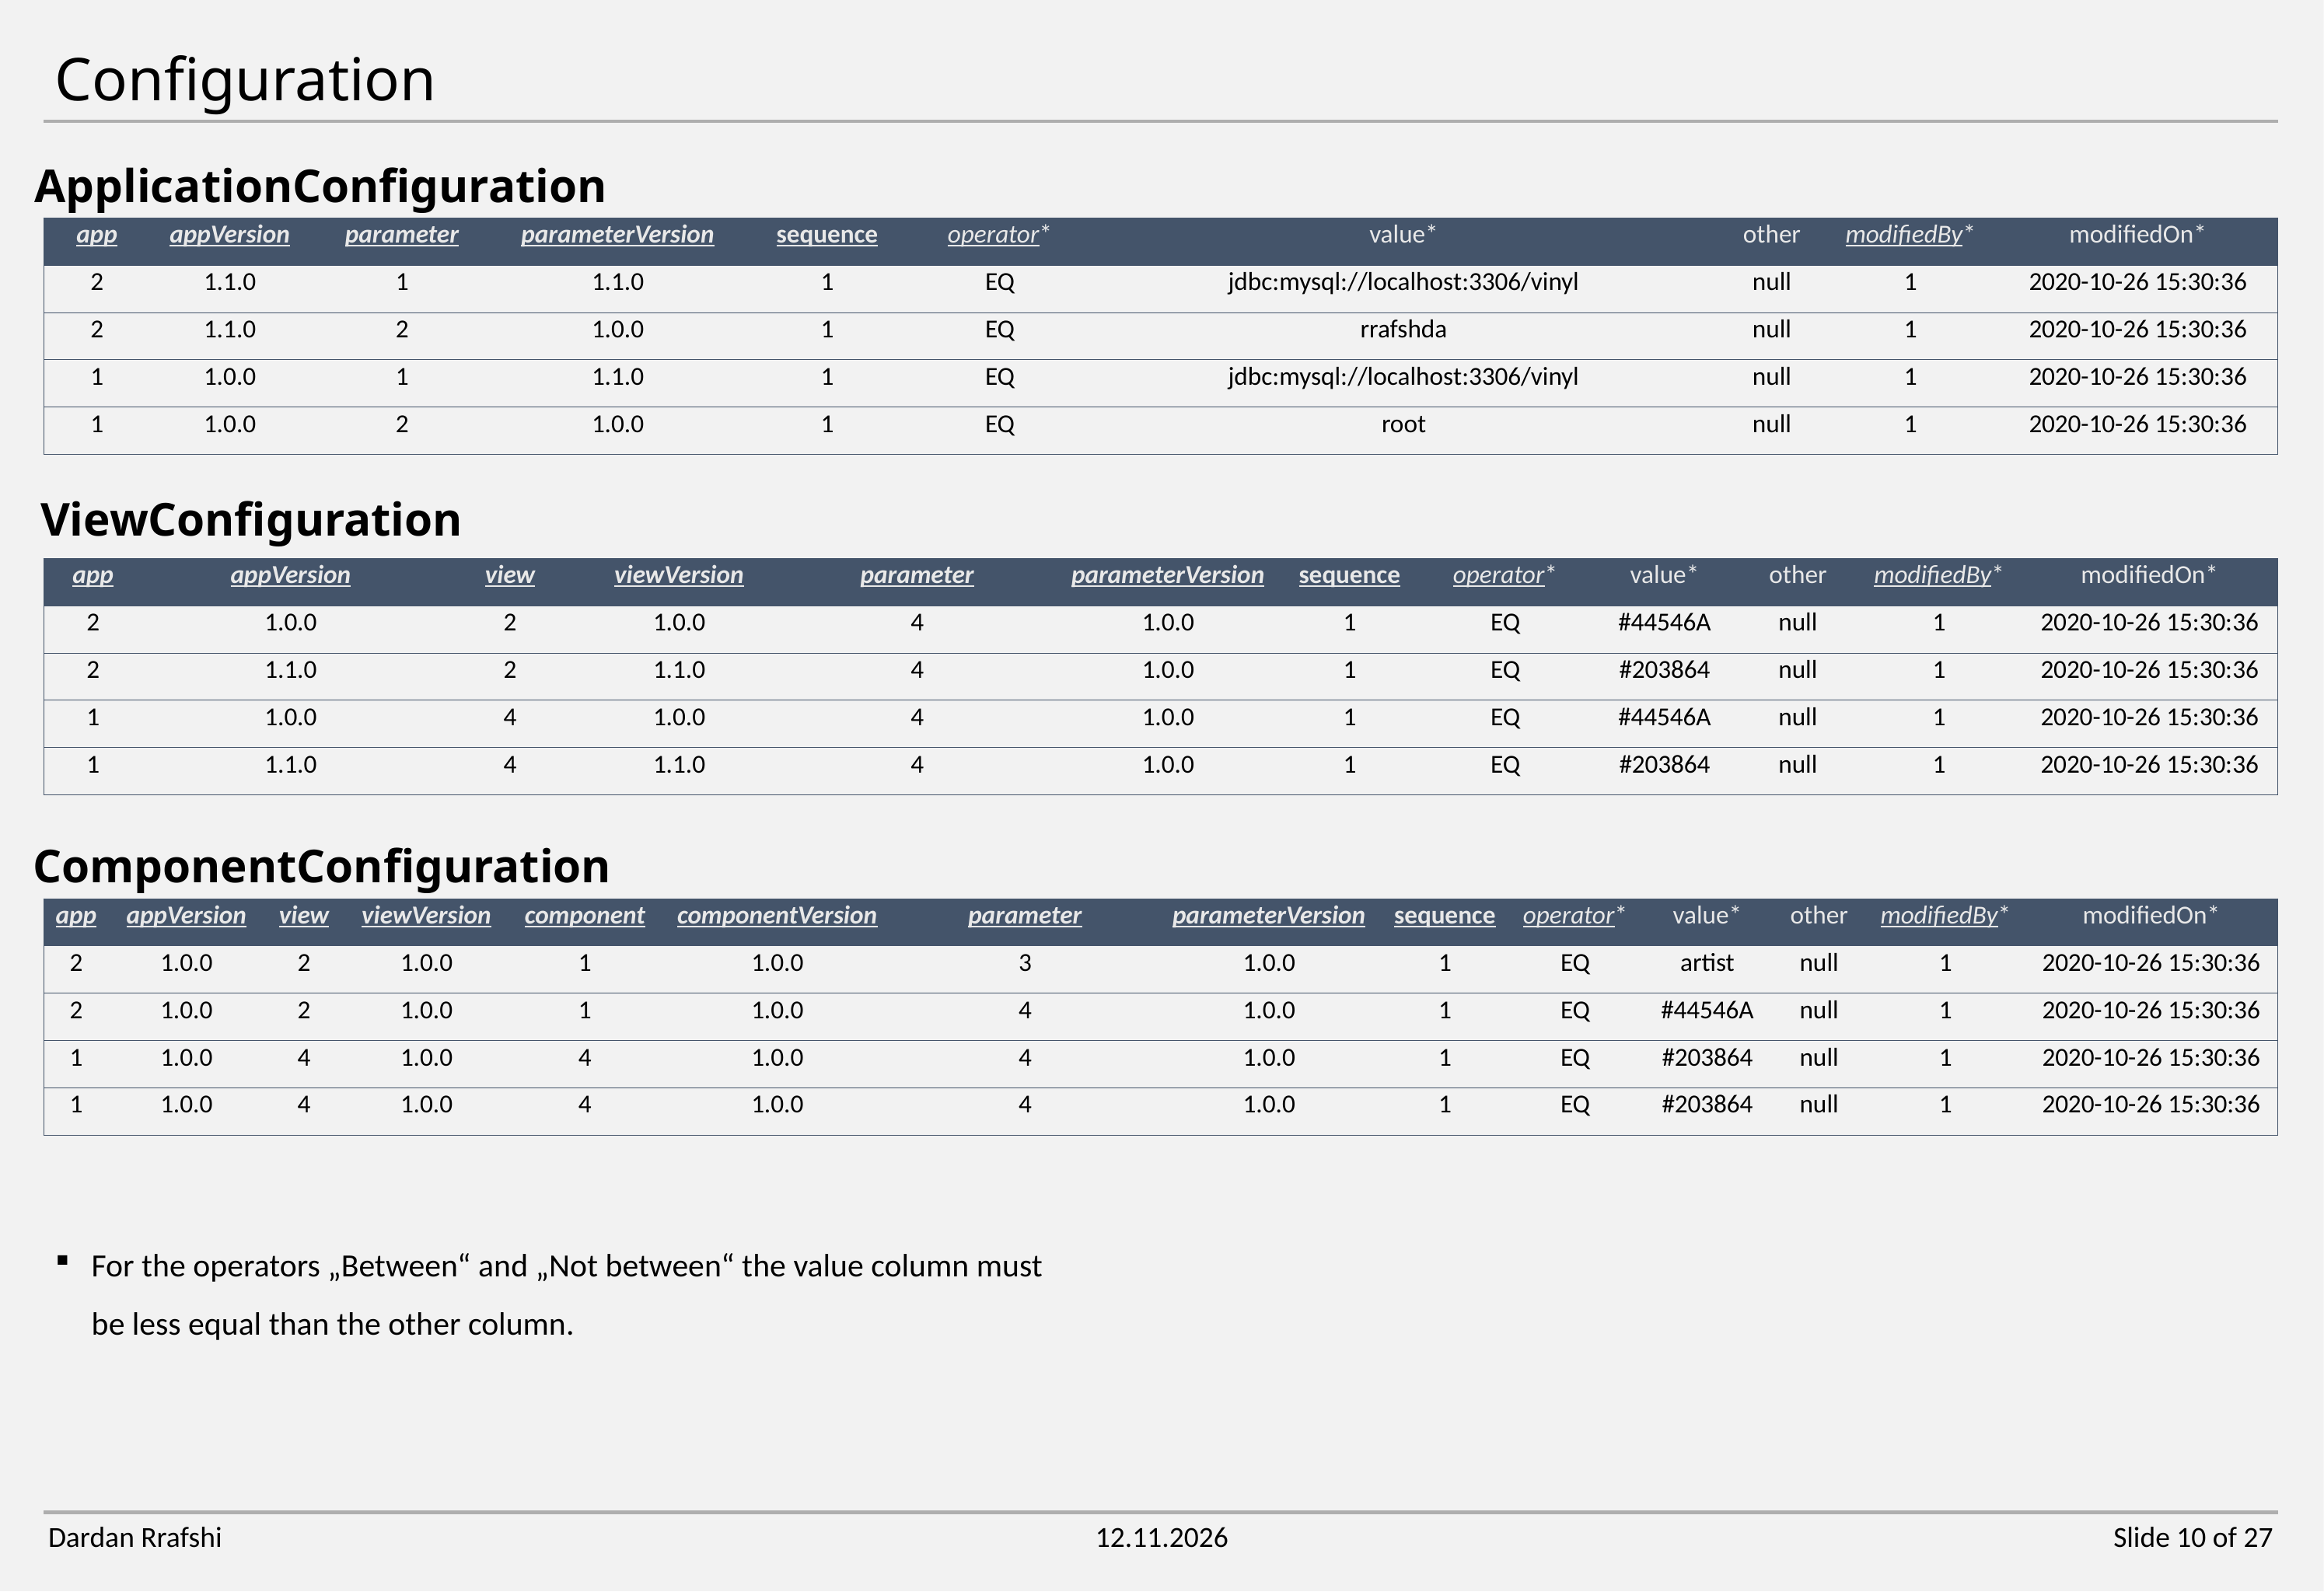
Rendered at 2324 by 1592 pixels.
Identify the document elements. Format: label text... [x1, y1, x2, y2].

table_cell 1 [1857, 748, 2022, 794]
table_header componentVersion [661, 899, 894, 945]
table_cell 1.0.0 [344, 1088, 509, 1135]
table_cell 1.0.0 [1156, 1088, 1382, 1135]
table_cell EQ [1508, 993, 1642, 1040]
table_cell 4 [509, 1041, 661, 1088]
table_cell 1.0.0 [109, 946, 264, 993]
table_cell 4 [439, 700, 581, 747]
table_cell 2 [309, 407, 495, 454]
table_cell #44546A [1590, 606, 1739, 653]
table_cell 1.0.0 [1057, 700, 1279, 747]
table_cell null [1721, 360, 1823, 407]
table_cell 1 [1279, 748, 1421, 794]
table_cell 1 [1866, 993, 2025, 1040]
table_cell 1 [741, 407, 914, 454]
table_header other [1721, 218, 1823, 265]
table_cell 4 [778, 606, 1057, 653]
table_cell #44546A [1642, 993, 1773, 1040]
table_header parameter [778, 559, 1057, 606]
table_cell 1 [1279, 606, 1421, 653]
table_cell 2020-10-26 15:30:36 [1999, 313, 2277, 359]
text_box ApplicationConfiguration [23, 151, 619, 218]
table_cell 4 [778, 654, 1057, 700]
table_cell 1 [44, 1041, 109, 1088]
table_header parameter [894, 899, 1156, 945]
table_cell 2020-10-26 15:30:36 [2025, 993, 2277, 1040]
table_cell null [1739, 606, 1857, 653]
table_cell 3 [894, 946, 1156, 993]
table_header sequence [741, 218, 914, 265]
table_cell 1.1.0 [142, 654, 439, 700]
table_cell EQ [1421, 748, 1590, 794]
table_header view [439, 559, 581, 606]
table_cell 1.0.0 [344, 1041, 509, 1088]
table_header modifiedOn* [2022, 559, 2277, 606]
table_cell 1 [1279, 700, 1421, 747]
table_cell null [1773, 993, 1866, 1040]
table_cell 2020-10-26 15:30:36 [1999, 360, 2277, 407]
table_cell 1.0.0 [661, 993, 894, 1040]
table_cell 1.0.0 [495, 313, 741, 359]
table_cell 1.0.0 [1156, 993, 1382, 1040]
table_cell 1.1.0 [150, 313, 309, 359]
table_cell EQ [1508, 946, 1642, 993]
table_cell EQ [1421, 606, 1590, 653]
table_cell 1 [1279, 654, 1421, 700]
table_cell EQ [914, 266, 1086, 312]
table_header value* [1086, 218, 1721, 265]
table_cell 1.0.0 [109, 1041, 264, 1088]
table_cell 4 [439, 748, 581, 794]
table_header app [44, 218, 150, 265]
table_cell 1 [44, 748, 142, 794]
table_cell 1.0.0 [344, 946, 509, 993]
table_cell 1.0.0 [344, 993, 509, 1040]
table_cell 1 [1382, 1041, 1508, 1088]
table_header viewVersion [344, 899, 509, 945]
text_box ViewConfiguration [29, 484, 474, 551]
table_cell 1 [1866, 946, 2025, 993]
table_cell 1 [309, 266, 495, 312]
table_cell 4 [894, 1041, 1156, 1088]
table_cell 1 [44, 407, 150, 454]
table_header modifiedOn* [1999, 218, 2277, 265]
table_cell root [1086, 407, 1721, 454]
table_cell #203864 [1590, 748, 1739, 794]
table_cell null [1721, 407, 1823, 454]
table_cell EQ [1508, 1041, 1642, 1088]
table_cell 1.0.0 [661, 1041, 894, 1088]
table_header modifiedBy* [1866, 899, 2025, 945]
table_header modifiedOn* [2025, 899, 2277, 945]
table_cell jdbc:mysql://localhost:3306/vinyl [1086, 360, 1721, 407]
table_header appVersion [142, 559, 439, 606]
table_cell 4 [509, 1088, 661, 1135]
table_cell 2 [44, 266, 150, 312]
table_cell null [1773, 1088, 1866, 1135]
table_cell 2 [264, 946, 344, 993]
table_header view [264, 899, 344, 945]
table_cell null [1721, 313, 1823, 359]
table_header value* [1590, 559, 1739, 606]
table_cell 1 [1382, 1088, 1508, 1135]
table_header parameterVersion [1156, 899, 1382, 945]
table_header other [1739, 559, 1857, 606]
table_cell EQ [1421, 700, 1590, 747]
table_header viewVersion [581, 559, 778, 606]
text_box ComponentConfiguration [21, 832, 623, 898]
table_cell null [1773, 946, 1866, 993]
table_cell 1 [741, 266, 914, 312]
table_cell 2 [44, 313, 150, 359]
table_header modifiedBy* [1823, 218, 1999, 265]
table_cell 1.0.0 [1057, 654, 1279, 700]
table_cell 1 [1823, 360, 1999, 407]
table_cell 2020-10-26 15:30:36 [2025, 1088, 2277, 1135]
table_cell 1 [1823, 313, 1999, 359]
table_cell 1 [1857, 654, 2022, 700]
table_cell #203864 [1642, 1088, 1773, 1135]
table_cell 4 [264, 1088, 344, 1135]
table_cell 1.0.0 [661, 1088, 894, 1135]
table_header other [1773, 899, 1866, 945]
table_cell 1.0.0 [109, 993, 264, 1040]
table_cell 1 [44, 360, 150, 407]
table_cell 1.0.0 [661, 946, 894, 993]
text_box Dardan Rrafshi [37, 1512, 243, 1559]
table_header app [44, 559, 142, 606]
table_cell 1 [1857, 700, 2022, 747]
table_cell 1.1.0 [150, 266, 309, 312]
table_header appVersion [109, 899, 264, 945]
table_cell 2 [44, 606, 142, 653]
table_cell rrafshda [1086, 313, 1721, 359]
table_cell 2020-10-26 15:30:36 [2022, 700, 2277, 747]
table_cell null [1739, 700, 1857, 747]
table_cell 4 [894, 1088, 1156, 1135]
table_cell 1.1.0 [142, 748, 439, 794]
table_cell 1 [741, 313, 914, 359]
table_cell 1 [44, 1088, 109, 1135]
table_cell 2 [44, 993, 109, 1040]
table_header component [509, 899, 661, 945]
table_cell #203864 [1642, 1041, 1773, 1088]
table_cell 2020-10-26 15:30:36 [2025, 946, 2277, 993]
text_box For the operators „Between“ and „Not between“ the value column must be less equal than the other column. [43, 1219, 1059, 1348]
table_cell EQ [1508, 1088, 1642, 1135]
table_header operator* [1421, 559, 1590, 606]
table_cell EQ [1421, 654, 1590, 700]
table_cell 1.0.0 [1156, 946, 1382, 993]
table_header modifiedBy* [1857, 559, 2022, 606]
table_cell 1.1.0 [581, 748, 778, 794]
table_cell 2 [309, 313, 495, 359]
table_cell 2 [439, 654, 581, 700]
table_cell 2020-10-26 15:30:36 [1999, 266, 2277, 312]
table_cell 1 [1866, 1041, 2025, 1088]
table_cell 4 [264, 1041, 344, 1088]
table_cell 1 [509, 946, 661, 993]
table_cell 2 [44, 654, 142, 700]
table_cell 1 [309, 360, 495, 407]
table_cell 2020-10-26 15:30:36 [2022, 748, 2277, 794]
table_cell 1 [1382, 993, 1508, 1040]
table_header appVersion [150, 218, 309, 265]
table_cell 1.0.0 [1057, 748, 1279, 794]
table_cell 1.0.0 [109, 1088, 264, 1135]
table_cell 1.0.0 [142, 606, 439, 653]
table_cell 1 [1823, 407, 1999, 454]
table_cell null [1739, 748, 1857, 794]
table_cell 1 [1382, 946, 1508, 993]
table_cell EQ [914, 313, 1086, 359]
table_header operator* [914, 218, 1086, 265]
table_cell null [1773, 1041, 1866, 1088]
table_cell #203864 [1590, 654, 1739, 700]
table_cell 4 [778, 700, 1057, 747]
table_cell 1 [1857, 606, 2022, 653]
table_cell 1.0.0 [142, 700, 439, 747]
table_cell 2020-10-26 15:30:36 [2022, 606, 2277, 653]
table_header sequence [1382, 899, 1508, 945]
table_cell 4 [778, 748, 1057, 794]
table_header value* [1642, 899, 1773, 945]
table_cell 1.0.0 [581, 700, 778, 747]
text_box Slide 10 of 27 [2078, 1512, 2285, 1559]
table_header parameterVersion [495, 218, 741, 265]
table_header parameter [309, 218, 495, 265]
table_cell 1 [44, 700, 142, 747]
table_cell EQ [914, 360, 1086, 407]
table_header sequence [1279, 559, 1421, 606]
table_cell 1.1.0 [495, 266, 741, 312]
table_cell #44546A [1590, 700, 1739, 747]
table_cell 2020-10-26 15:30:36 [2022, 654, 2277, 700]
table_cell 1 [1866, 1088, 2025, 1135]
table_cell null [1721, 266, 1823, 312]
table_cell 1 [741, 360, 914, 407]
table_cell 1.0.0 [581, 606, 778, 653]
table_header parameterVersion [1057, 559, 1279, 606]
table_cell 1.0.0 [495, 407, 741, 454]
table_cell 1.1.0 [581, 654, 778, 700]
table_cell jdbc:mysql://localhost:3306/vinyl [1086, 266, 1721, 312]
table_cell 1 [1823, 266, 1999, 312]
table_cell 1.0.0 [150, 360, 309, 407]
table_cell 2020-10-26 15:30:36 [2025, 1041, 2277, 1088]
table_cell 2 [264, 993, 344, 1040]
table_cell 1.0.0 [150, 407, 309, 454]
table_cell 2 [44, 946, 109, 993]
table_header app [44, 899, 109, 945]
table_cell artist [1642, 946, 1773, 993]
table_cell 2020-10-26 15:30:36 [1999, 407, 2277, 454]
table_cell EQ [914, 407, 1086, 454]
table_cell 1.0.0 [1156, 1041, 1382, 1088]
table_cell 1.0.0 [1057, 606, 1279, 653]
table_cell 4 [894, 993, 1156, 1040]
table_cell 1 [509, 993, 661, 1040]
text_box 30.03.2021 [1058, 1513, 1265, 1559]
table_header operator* [1508, 899, 1642, 945]
table_cell 1.1.0 [495, 360, 741, 407]
table_cell 2 [439, 606, 581, 653]
table_cell null [1739, 654, 1857, 700]
